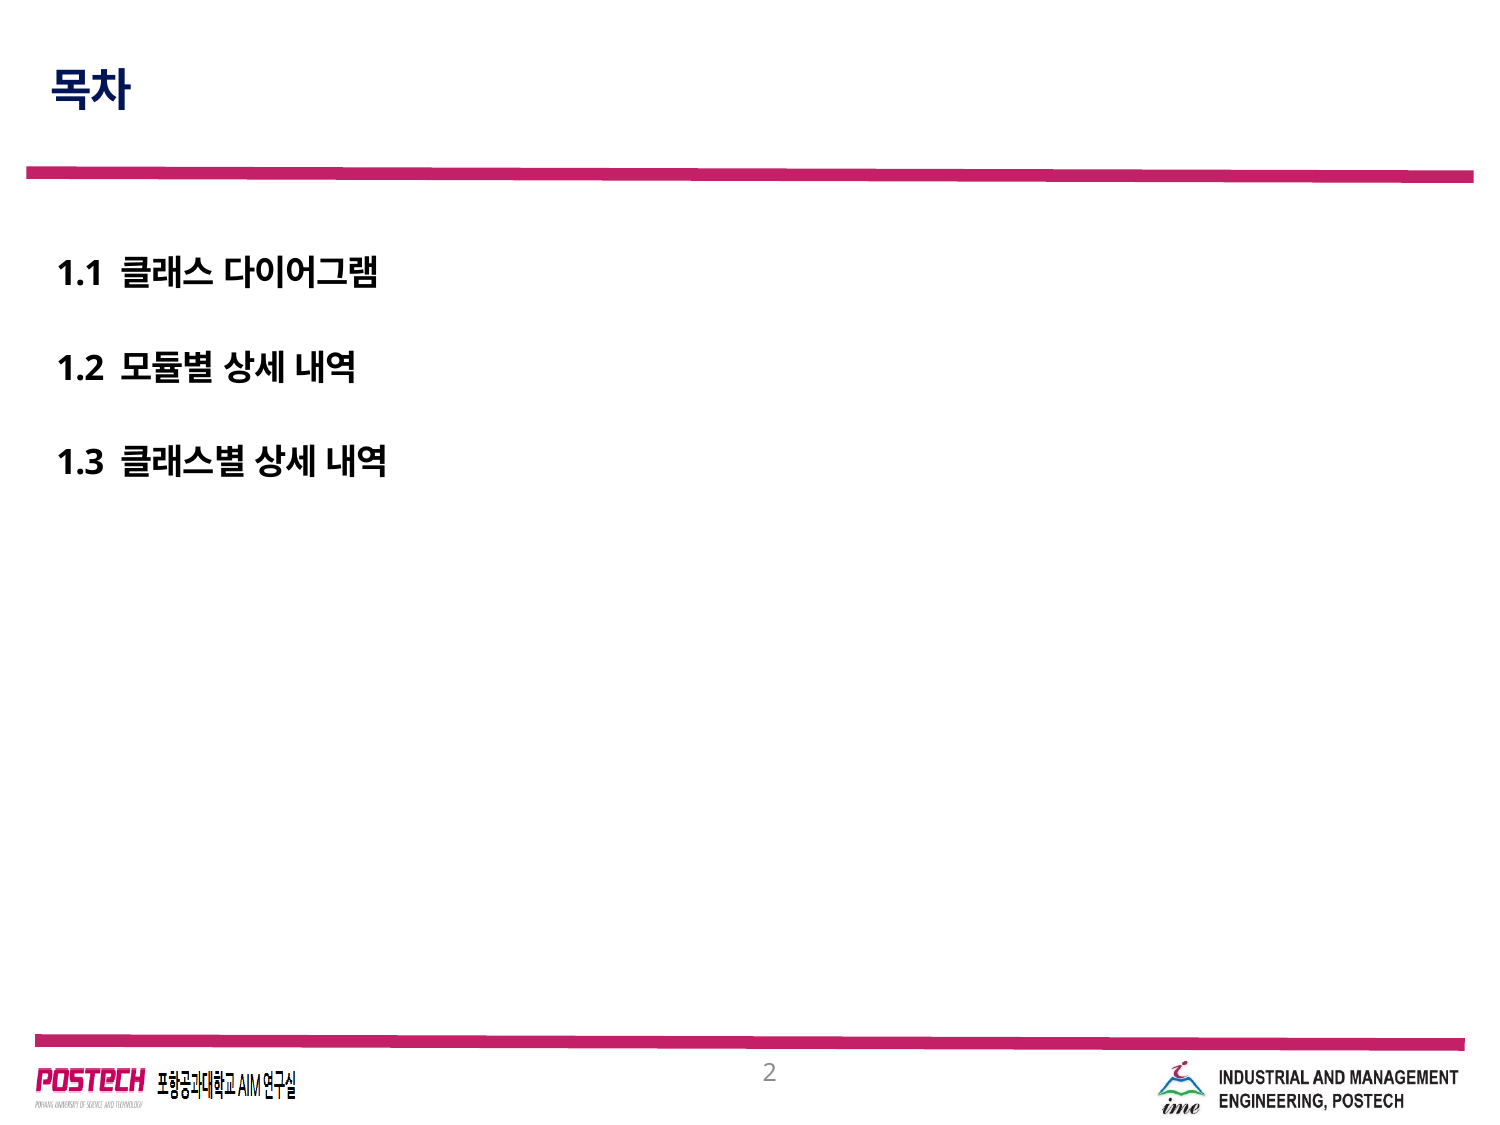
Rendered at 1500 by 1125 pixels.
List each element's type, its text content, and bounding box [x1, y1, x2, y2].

picture [1148, 1051, 1469, 1124]
title 목차 [35, 59, 1447, 124]
slide_number 2 [703, 1056, 792, 1091]
picture [35, 1056, 299, 1112]
list 1.1 클래스 다이어그램 1.2 모듈별 상세 내역 1.3 클래스별 상세 내역 [35, 197, 1447, 1041]
